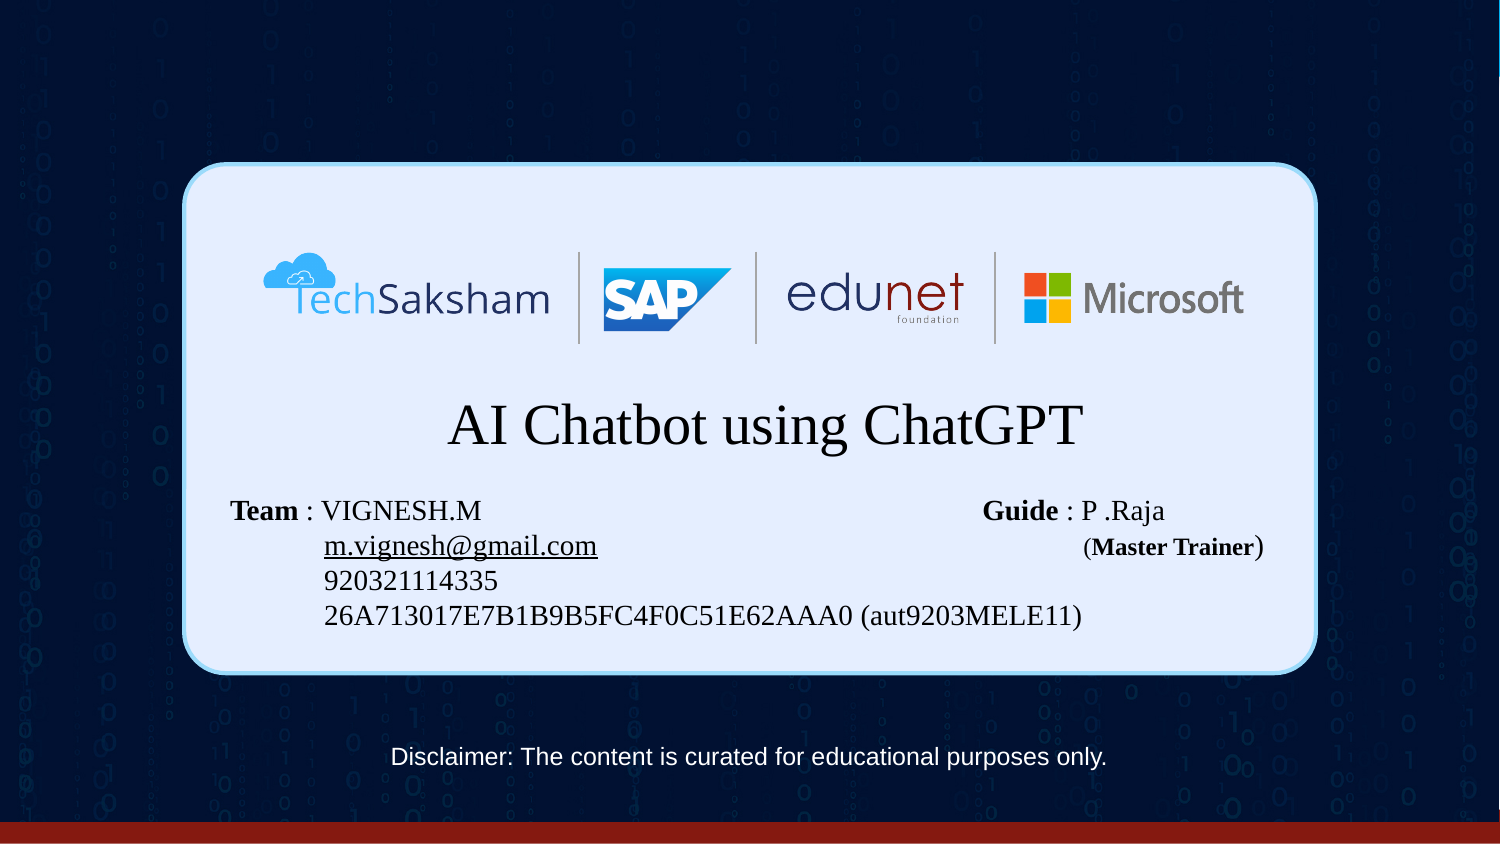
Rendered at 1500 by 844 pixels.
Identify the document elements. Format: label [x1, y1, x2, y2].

picture [0, 0, 1499, 822]
text_box [256, 244, 1250, 345]
